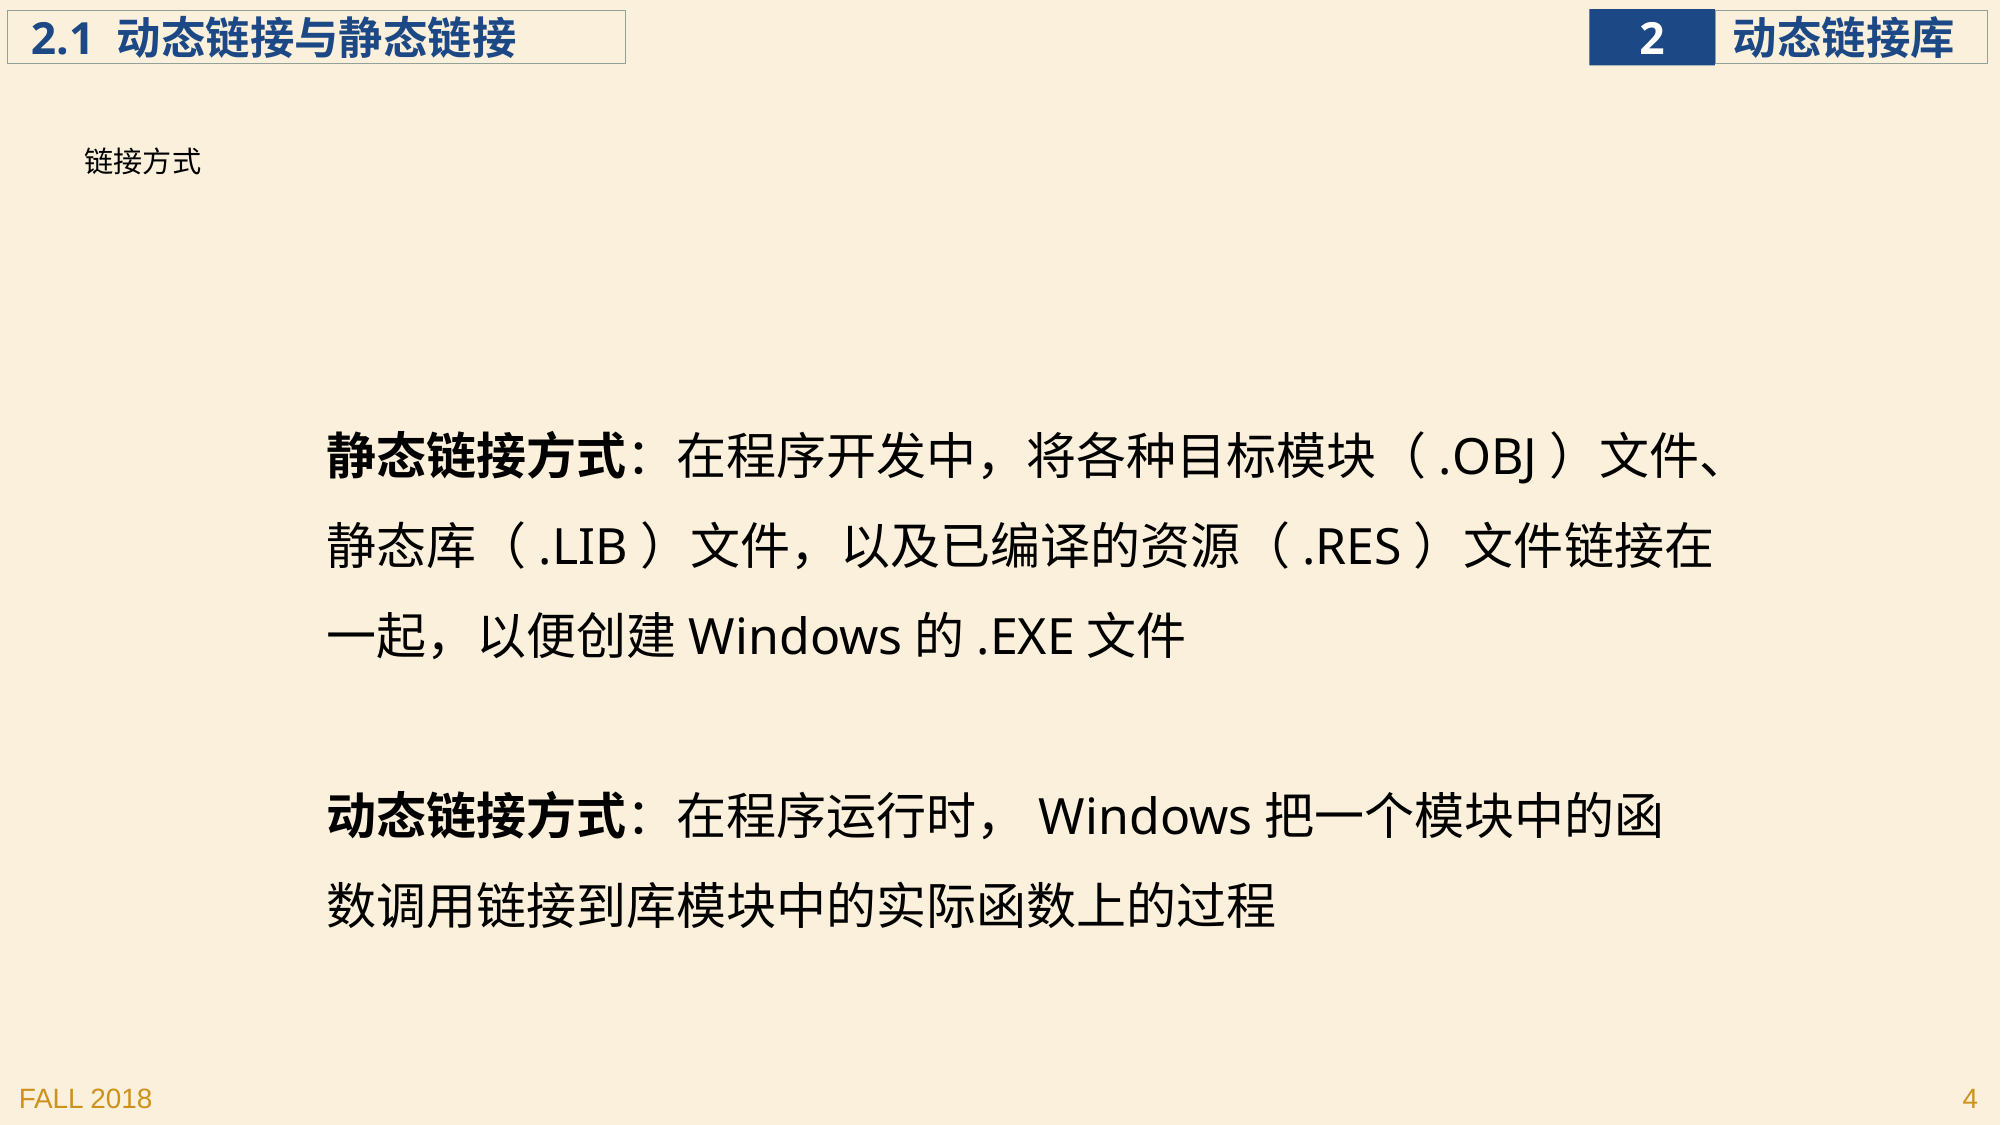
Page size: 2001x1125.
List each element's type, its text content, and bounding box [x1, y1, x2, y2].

list 静态链接方式：在程序开发中，将各种目标模块（.OBJ）文件、静态库（.LIB）文件，以及已编译的资源（.RES）文件链接在一起，以便创建Windows的.EXE文件 动态链接方式：在程序运行时，Windows把一个模块中的函数调用链接到库模块中的实际函数上的过程 [315, 246, 1726, 1083]
title 链接方式 [73, 103, 876, 218]
